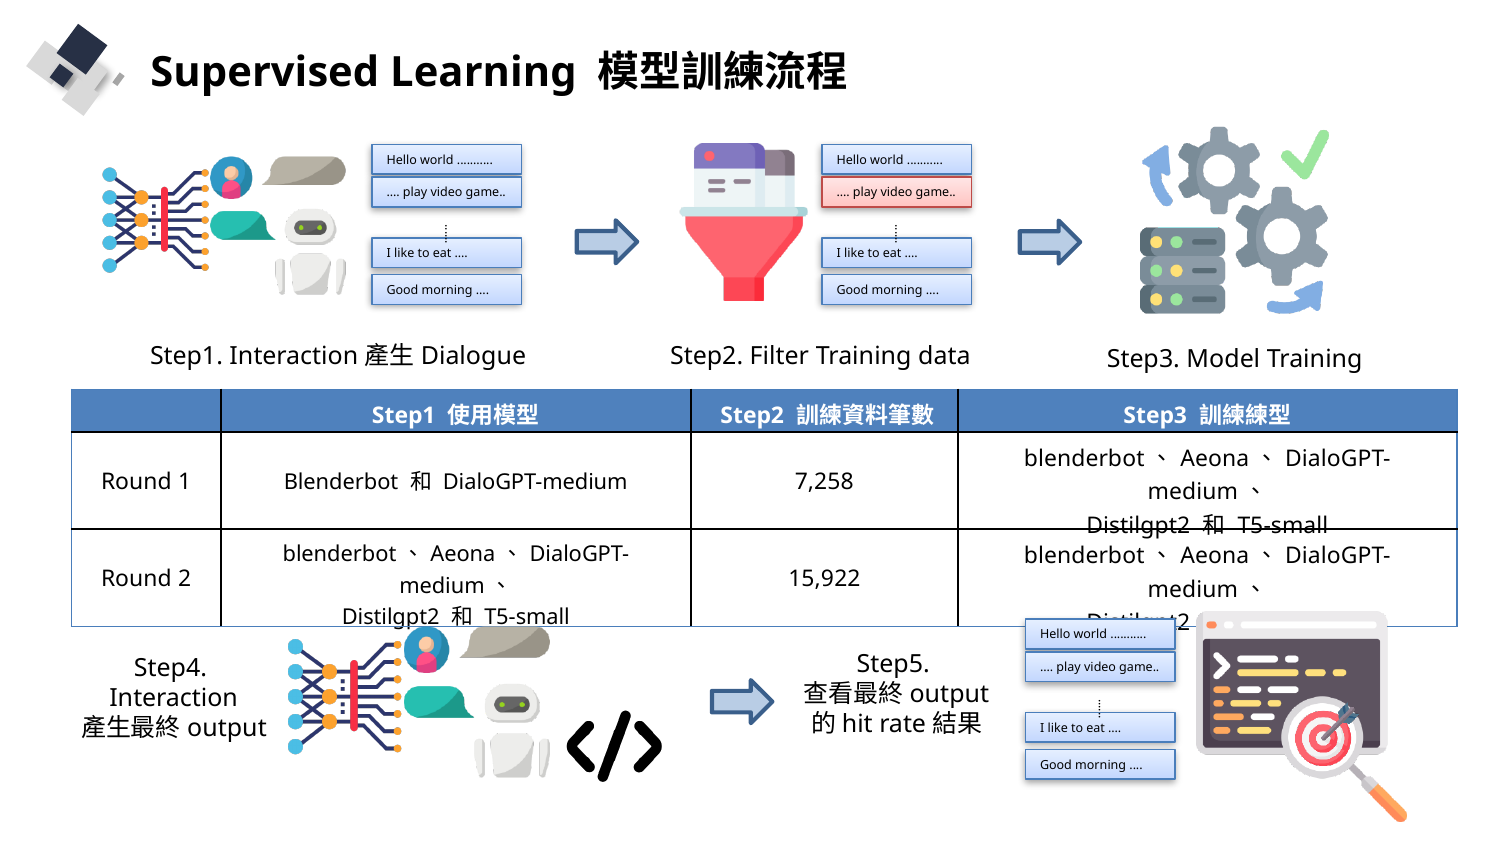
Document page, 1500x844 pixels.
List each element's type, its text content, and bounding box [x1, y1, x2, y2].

table_cell Blenderbot 和 DialoGPT-medium [222, 433, 690, 528]
table_cell blenderbot、Aeona、DialoGPT-medium、 Distilgpt2 和 T5-small [959, 433, 1456, 528]
table_cell blenderbot、Aeona、DialoGPT-medium、 Distilgpt2 和 T5-small [222, 530, 690, 626]
table_cell 15,922 [692, 530, 957, 626]
table_cell blenderbot、Aeona、DialoGPT-medium、 Distilgpt2 和 T5-small [959, 530, 1456, 626]
table_header Step1 使用模型 [222, 390, 690, 431]
text_box Step1. Interaction產生Dialogue [135, 332, 561, 378]
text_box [284, 618, 557, 785]
picture [664, 143, 823, 302]
table_cell Round 1 [72, 433, 220, 528]
table_header Step2 訓練資料筆數 [692, 390, 957, 431]
table_header [72, 390, 220, 431]
text_box Supervised Learning 模型訓練流程 [135, 37, 864, 103]
text_box Step5. 查看最終output 的hit rate結果 [771, 640, 1020, 775]
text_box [99, 149, 353, 302]
table_cell 7,258 [692, 433, 957, 528]
text_box [709, 678, 775, 726]
text_box Step3. Model Training [1092, 335, 1423, 380]
table_header Step3 訓練練型 [959, 390, 1456, 431]
table_cell Round 2 [72, 530, 220, 626]
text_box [1025, 618, 1176, 780]
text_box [1196, 611, 1408, 822]
text_box Step4. Interaction 產生最終output [64, 644, 279, 779]
picture [1140, 126, 1329, 315]
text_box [371, 144, 522, 306]
text_box [574, 218, 640, 266]
picture [561, 692, 667, 801]
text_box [32, 36, 115, 116]
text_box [655, 144, 1058, 379]
text_box [1063, 221, 1083, 263]
